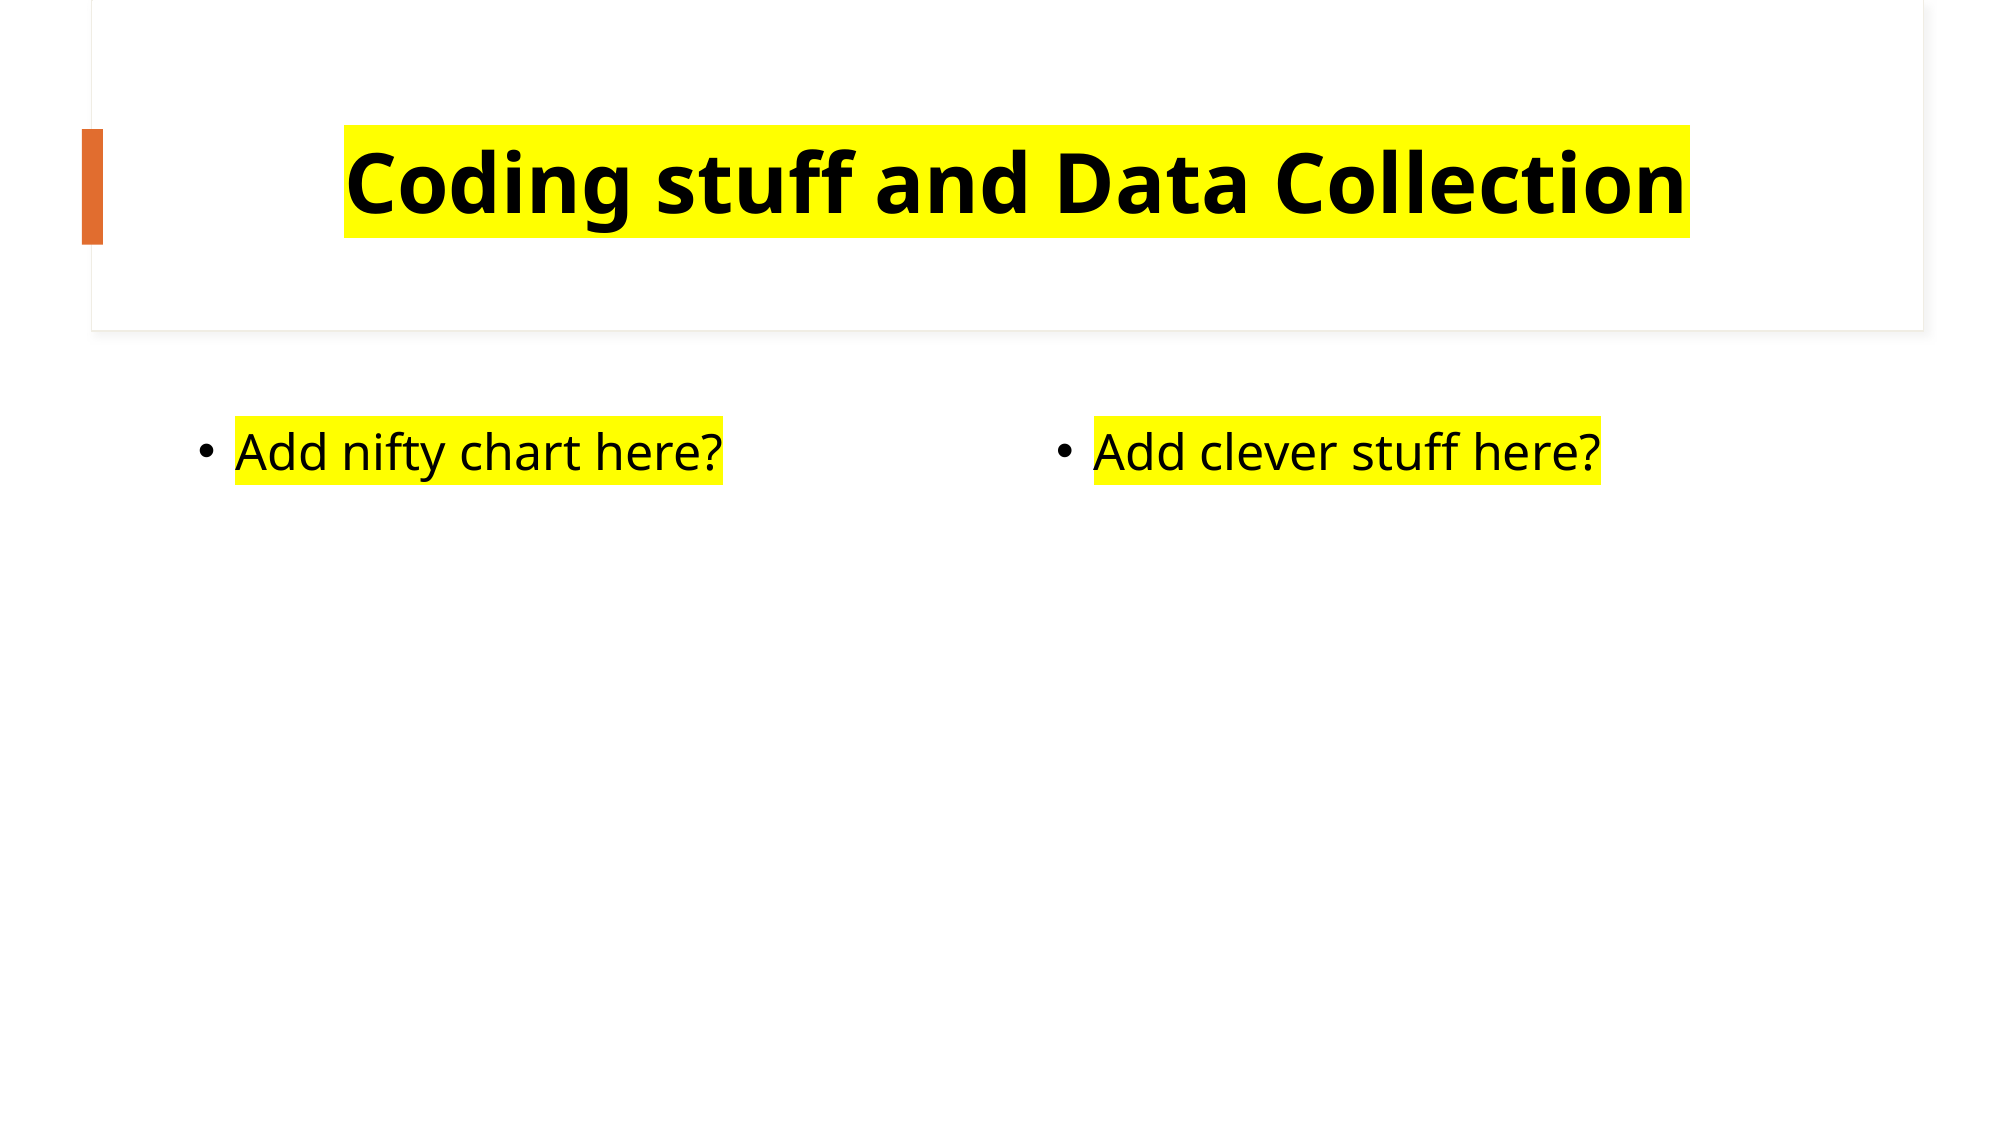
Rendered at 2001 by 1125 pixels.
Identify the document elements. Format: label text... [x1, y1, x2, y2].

list Add clever stuff here? [1041, 406, 1851, 1013]
title Coding stuff and Data Collection [183, 90, 1851, 284]
list Add nifty chart here? [183, 406, 993, 1013]
